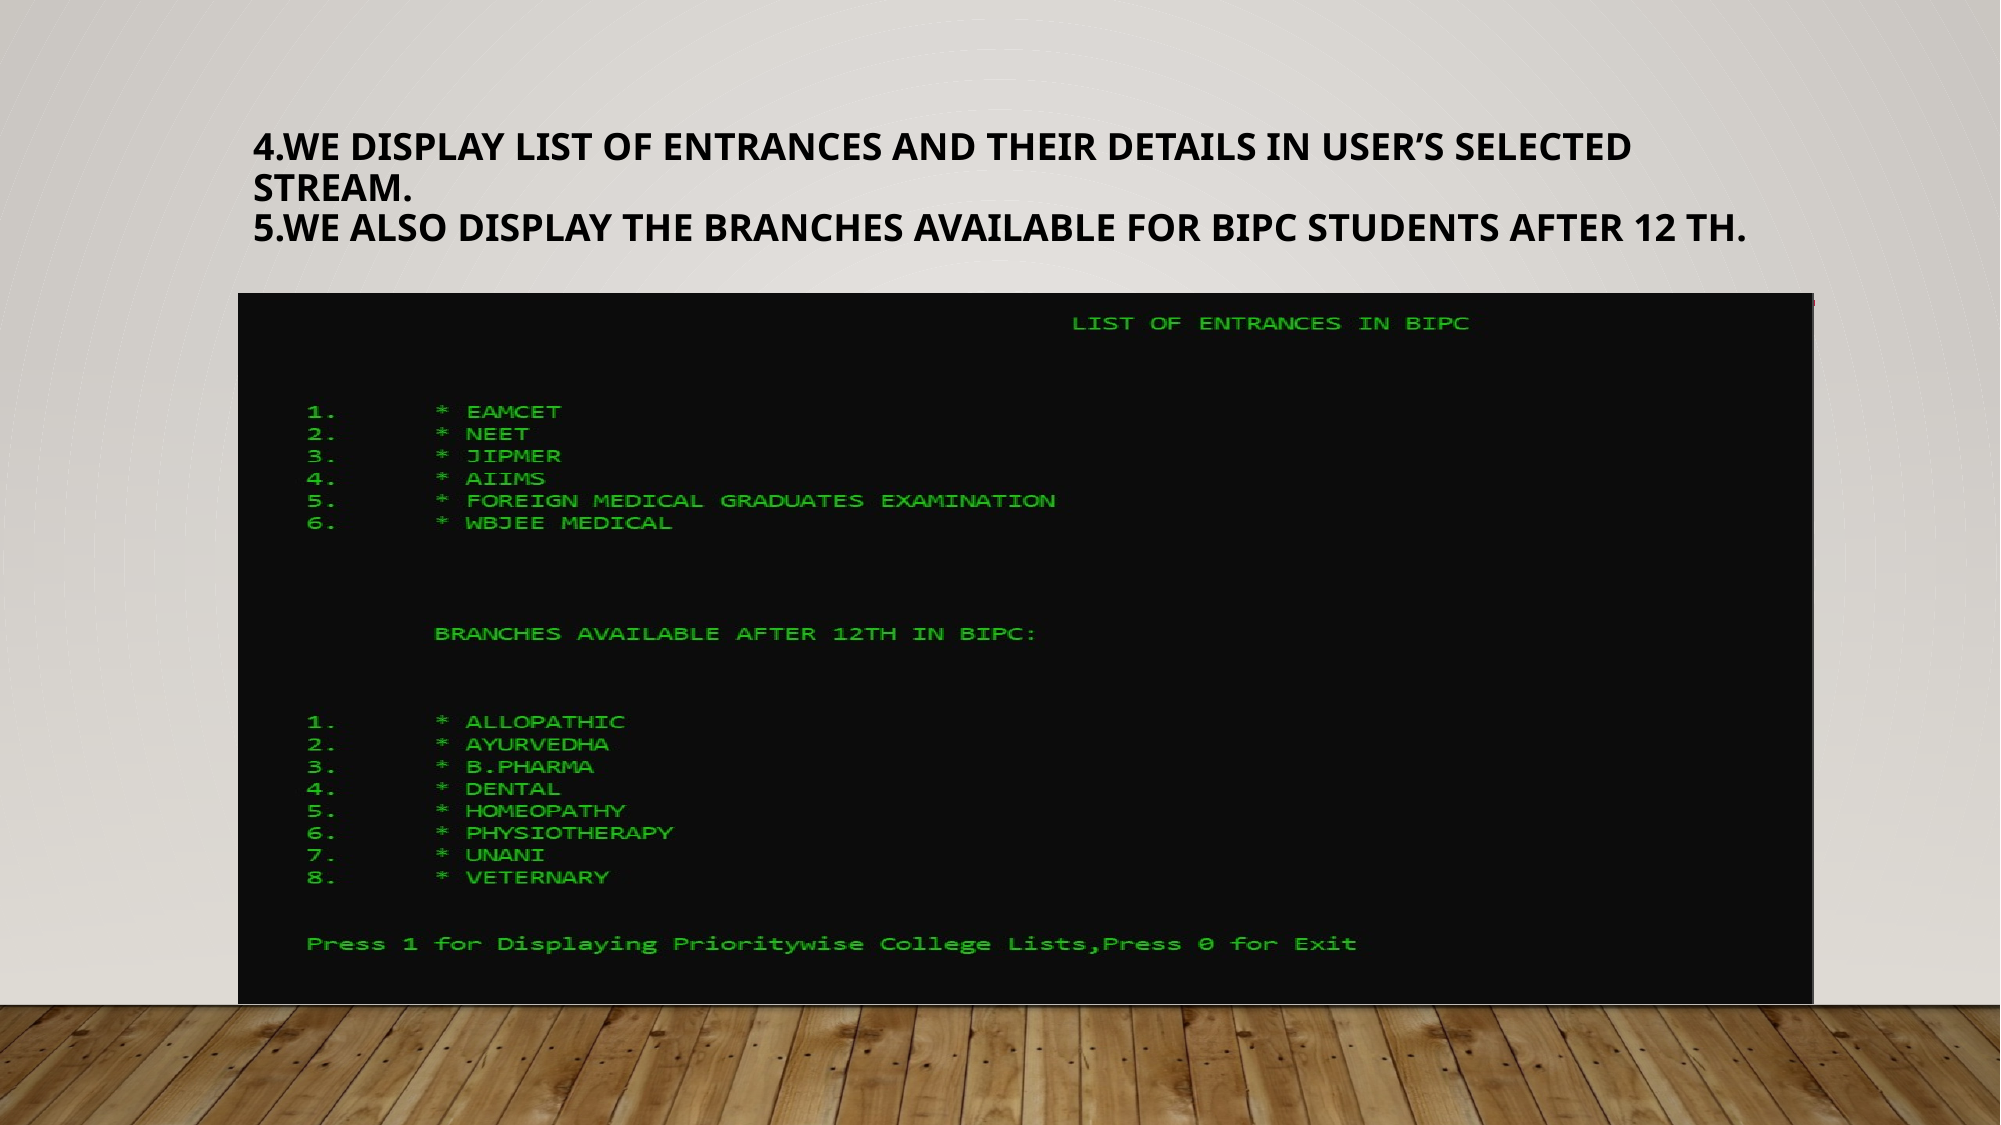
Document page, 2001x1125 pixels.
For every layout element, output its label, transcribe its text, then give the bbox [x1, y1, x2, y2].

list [237, 292, 1814, 1005]
picture [0, 1005, 2000, 1125]
title 4.We display List of Entrances and their details in user’s selected stream. 5.We also display the branches available for BIPC students after 12 th. [238, 121, 1814, 292]
